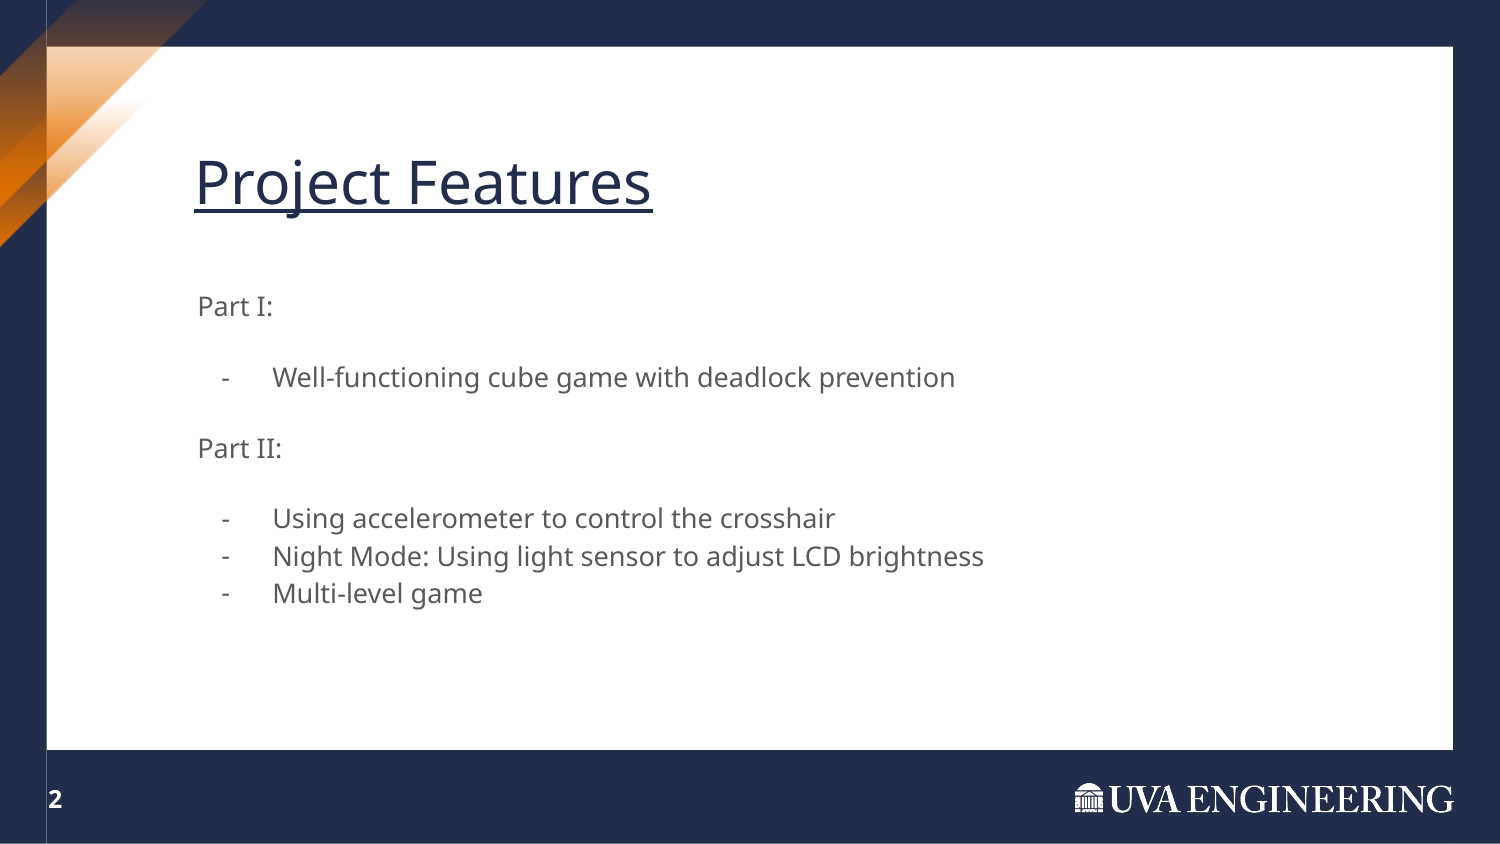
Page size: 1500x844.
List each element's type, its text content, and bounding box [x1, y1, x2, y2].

list Project Features [1, 146, 846, 205]
picture [0, 0, 213, 253]
text_box Part I: Well-functioning cube game with deadlock prevention Part II: Using accelerometer to control the crosshair Night Mode: Using light sensor to adjust LCD brightness Multi-level game [182, 269, 1187, 645]
picture [1075, 783, 1454, 813]
